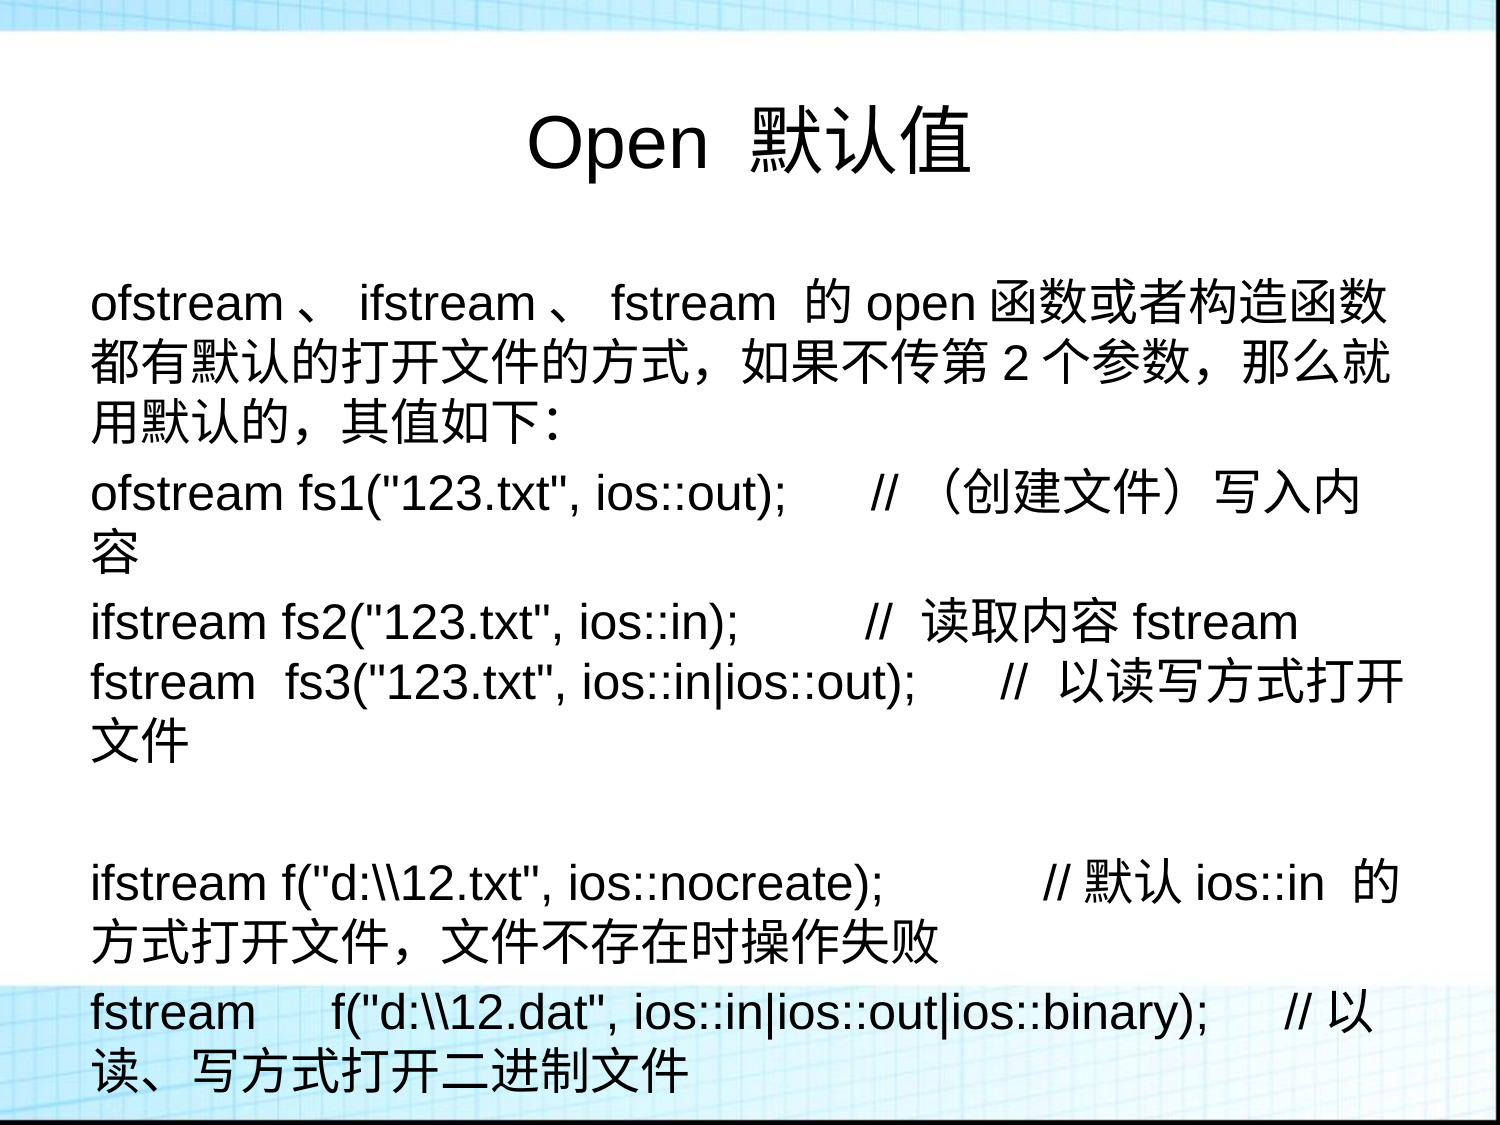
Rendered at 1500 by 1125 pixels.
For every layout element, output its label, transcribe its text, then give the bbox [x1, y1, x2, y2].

list ofstream、ifstream、fstream 的open函数或者构造函数都有默认的打开文件的方式，如果不传第2个参数，那么就用默认的，其值如下： ofstream fs1("123.txt", ios::out); //（创建文件）写入内容 ifstream fs2("123.txt", ios::in); // 读取内容fstream fstream fs3("123.txt", ios::in|ios::out); // 以读写方式打开文件 ifstream f("d:\\12.txt", ios::nocreate); //默认ios::in 的方式打开文件，文件不存在时操作失败 fstream f("d:\\12.dat", ios::in|ios::out|ios::binary); //以读、写方式打开二进制文件 [75, 262, 1425, 1005]
title Open 默认值 [75, 45, 1425, 233]
picture [0, 0, 1500, 1125]
